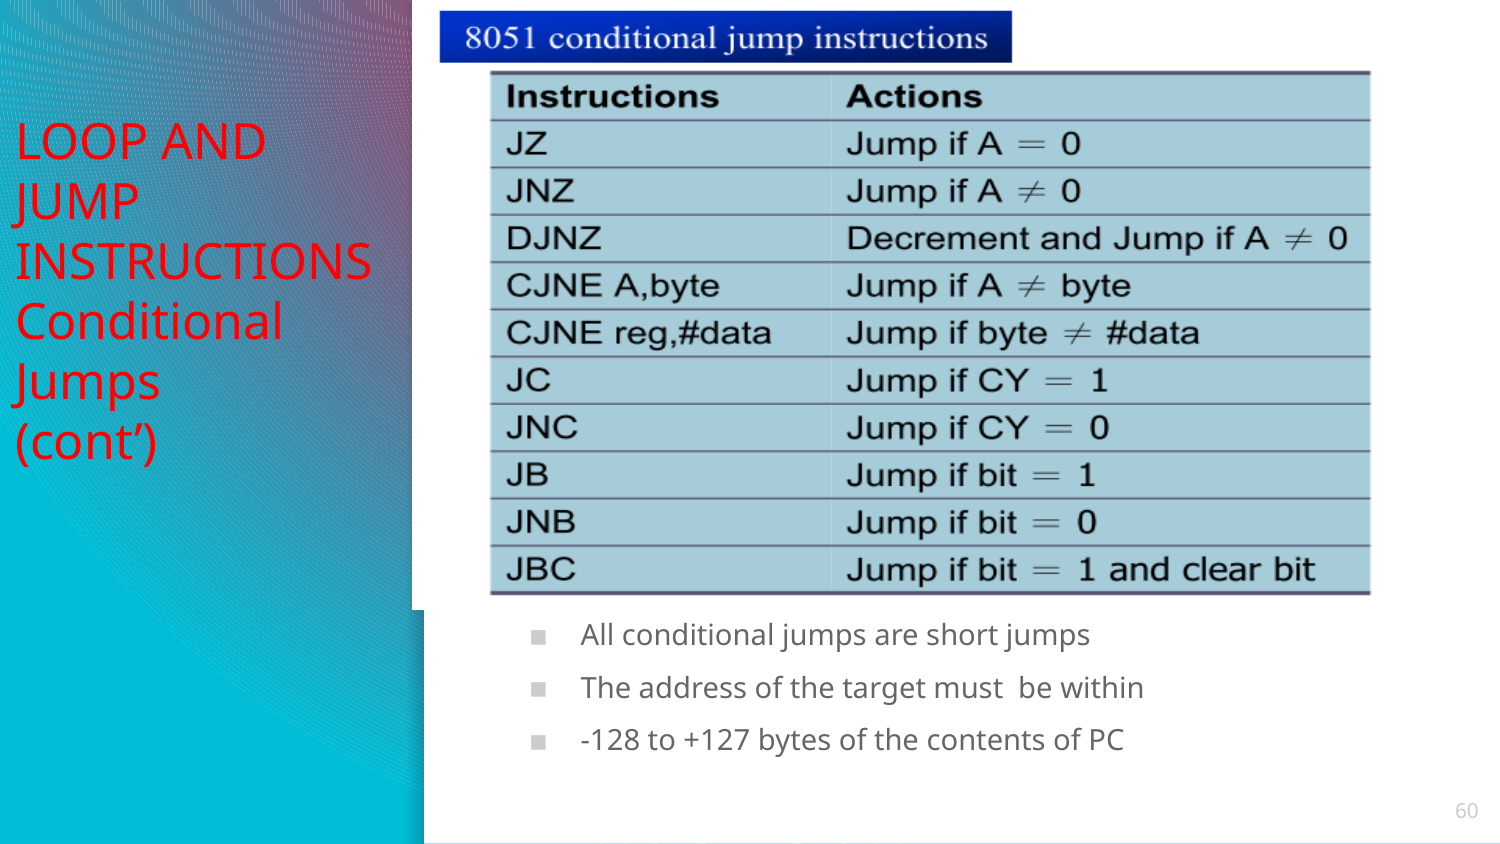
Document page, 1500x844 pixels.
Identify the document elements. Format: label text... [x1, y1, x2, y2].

title LOOP AND JUMP INSTRUCTIONS Conditional Jumps (cont’) [0, 94, 405, 748]
slide_number 60 [1403, 779, 1494, 844]
list All conditional jumps are short jumps The address of the target must be within -128 to +127 bytes of the contents of PC [490, 596, 1434, 844]
picture [412, 0, 1426, 611]
